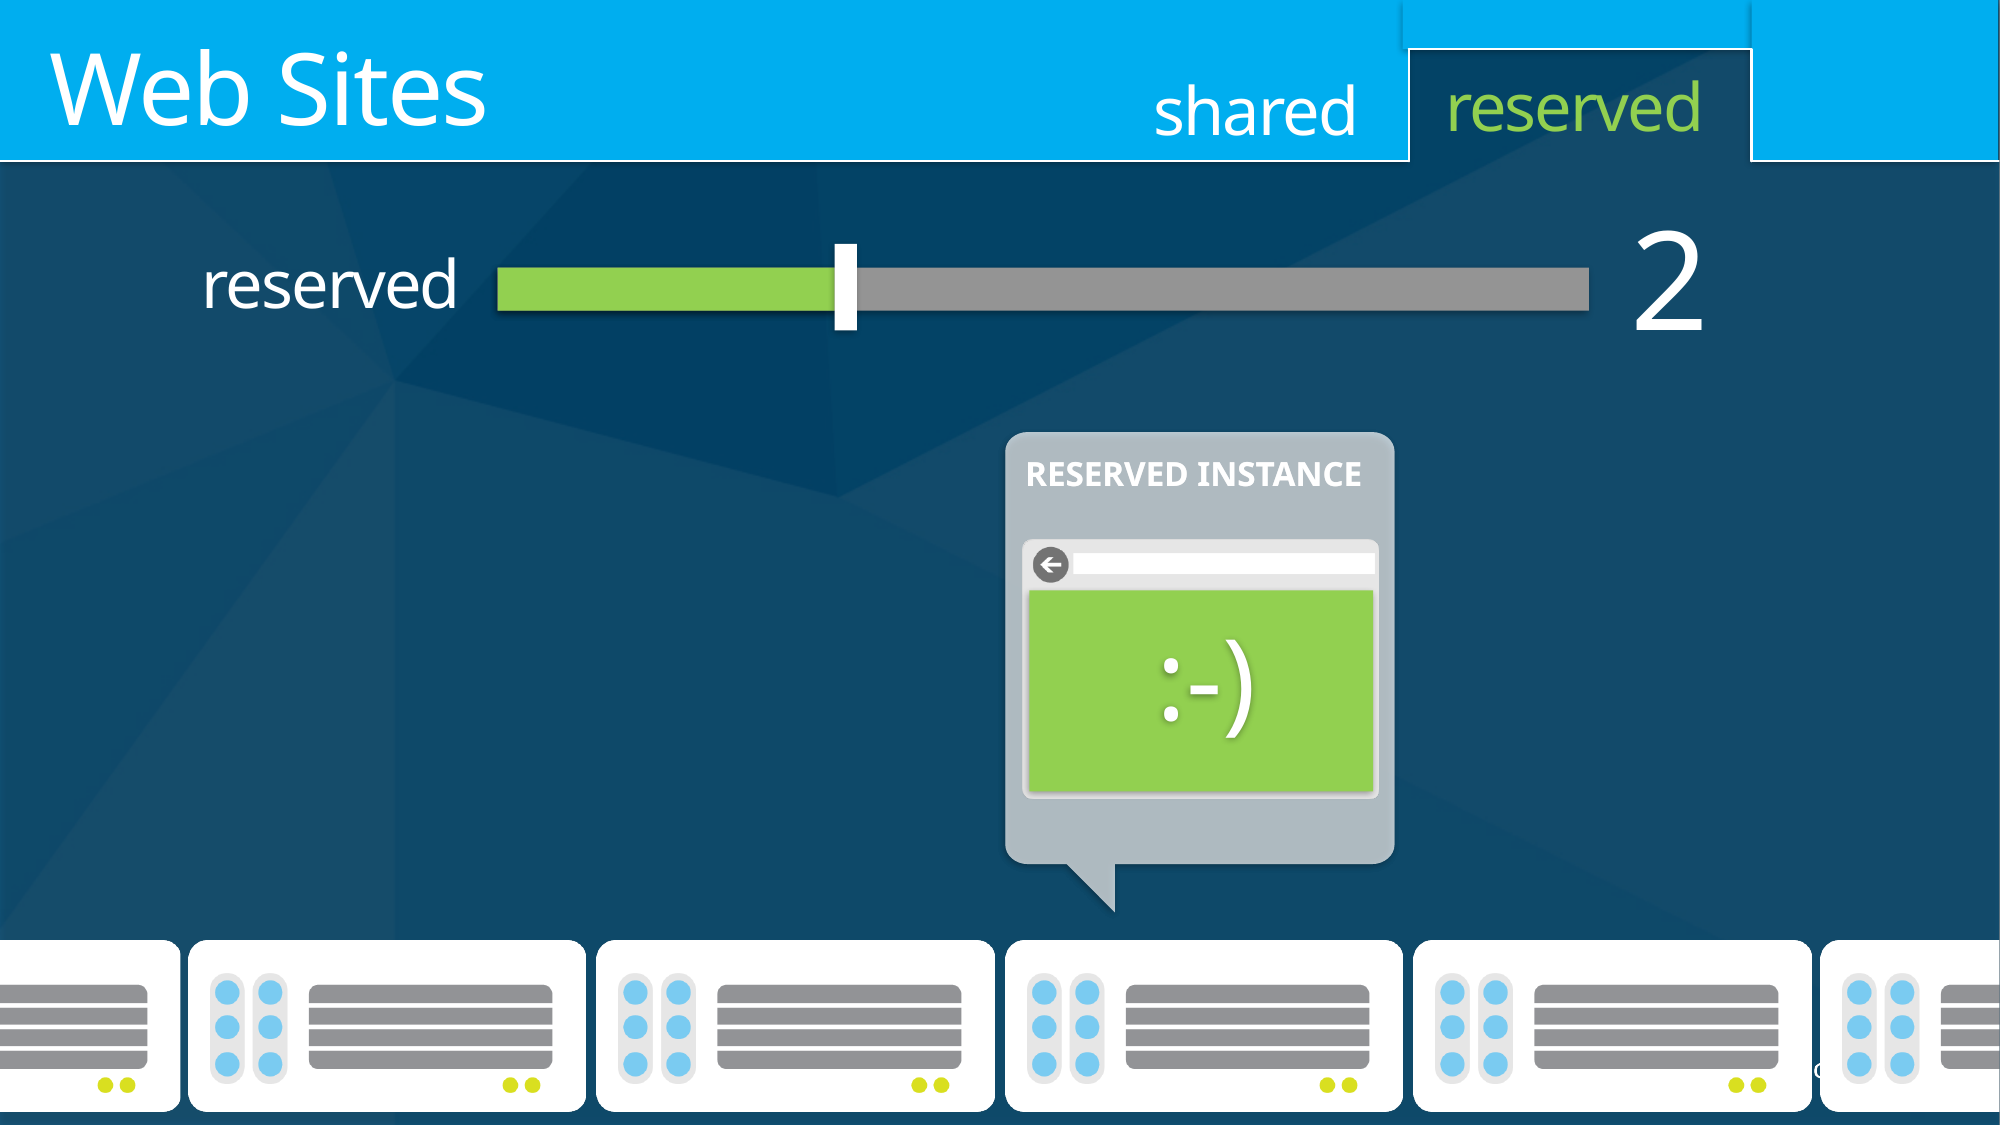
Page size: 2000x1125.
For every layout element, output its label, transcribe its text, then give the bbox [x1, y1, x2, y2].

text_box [0, 0, 1999, 160]
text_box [1414, 57, 1747, 162]
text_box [1005, 431, 1395, 913]
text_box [0, 939, 2000, 1112]
picture [0, 1112, 2000, 1125]
picture [0, 162, 2000, 939]
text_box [497, 211, 1752, 363]
text_box reserved [200, 251, 462, 324]
